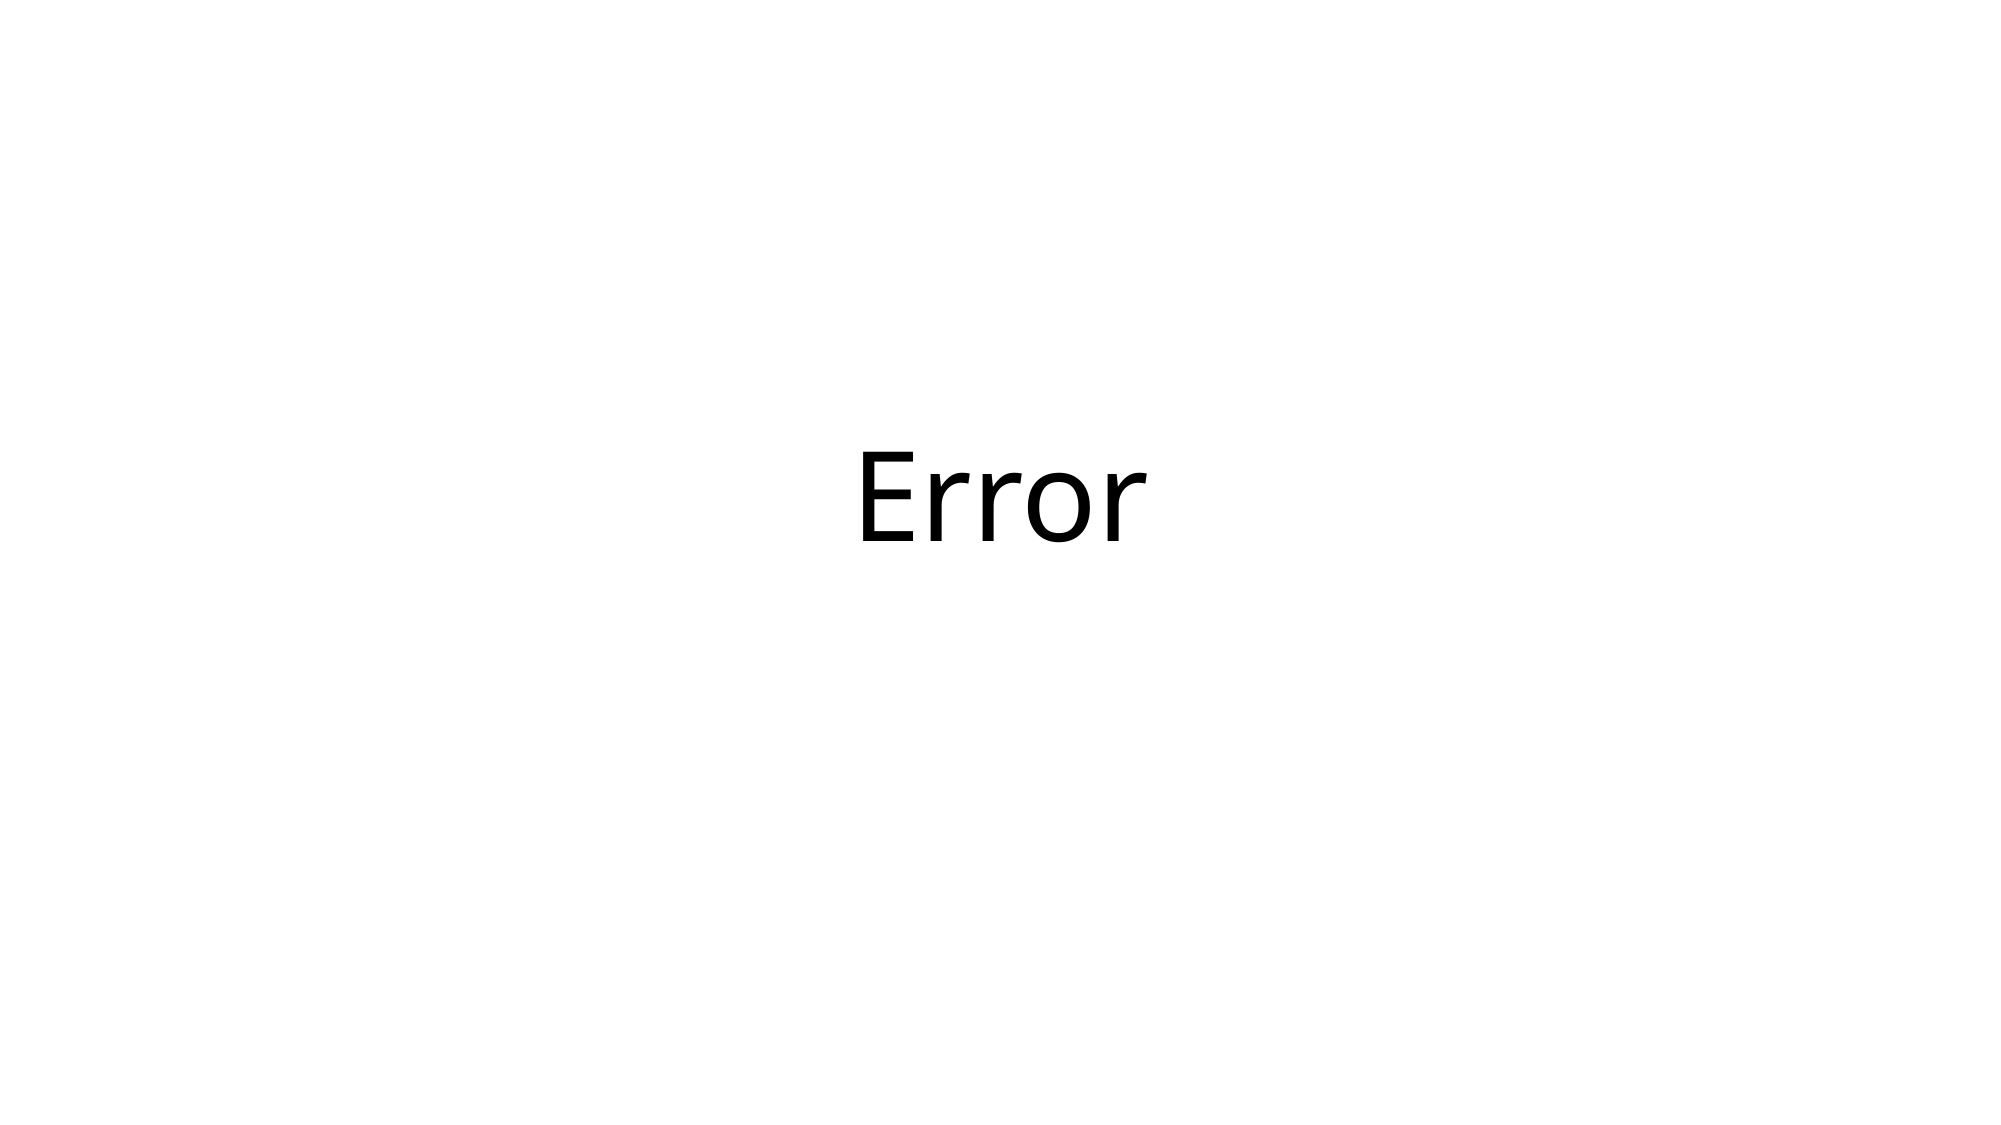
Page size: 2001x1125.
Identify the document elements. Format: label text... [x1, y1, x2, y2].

title Error [249, 184, 1750, 576]
